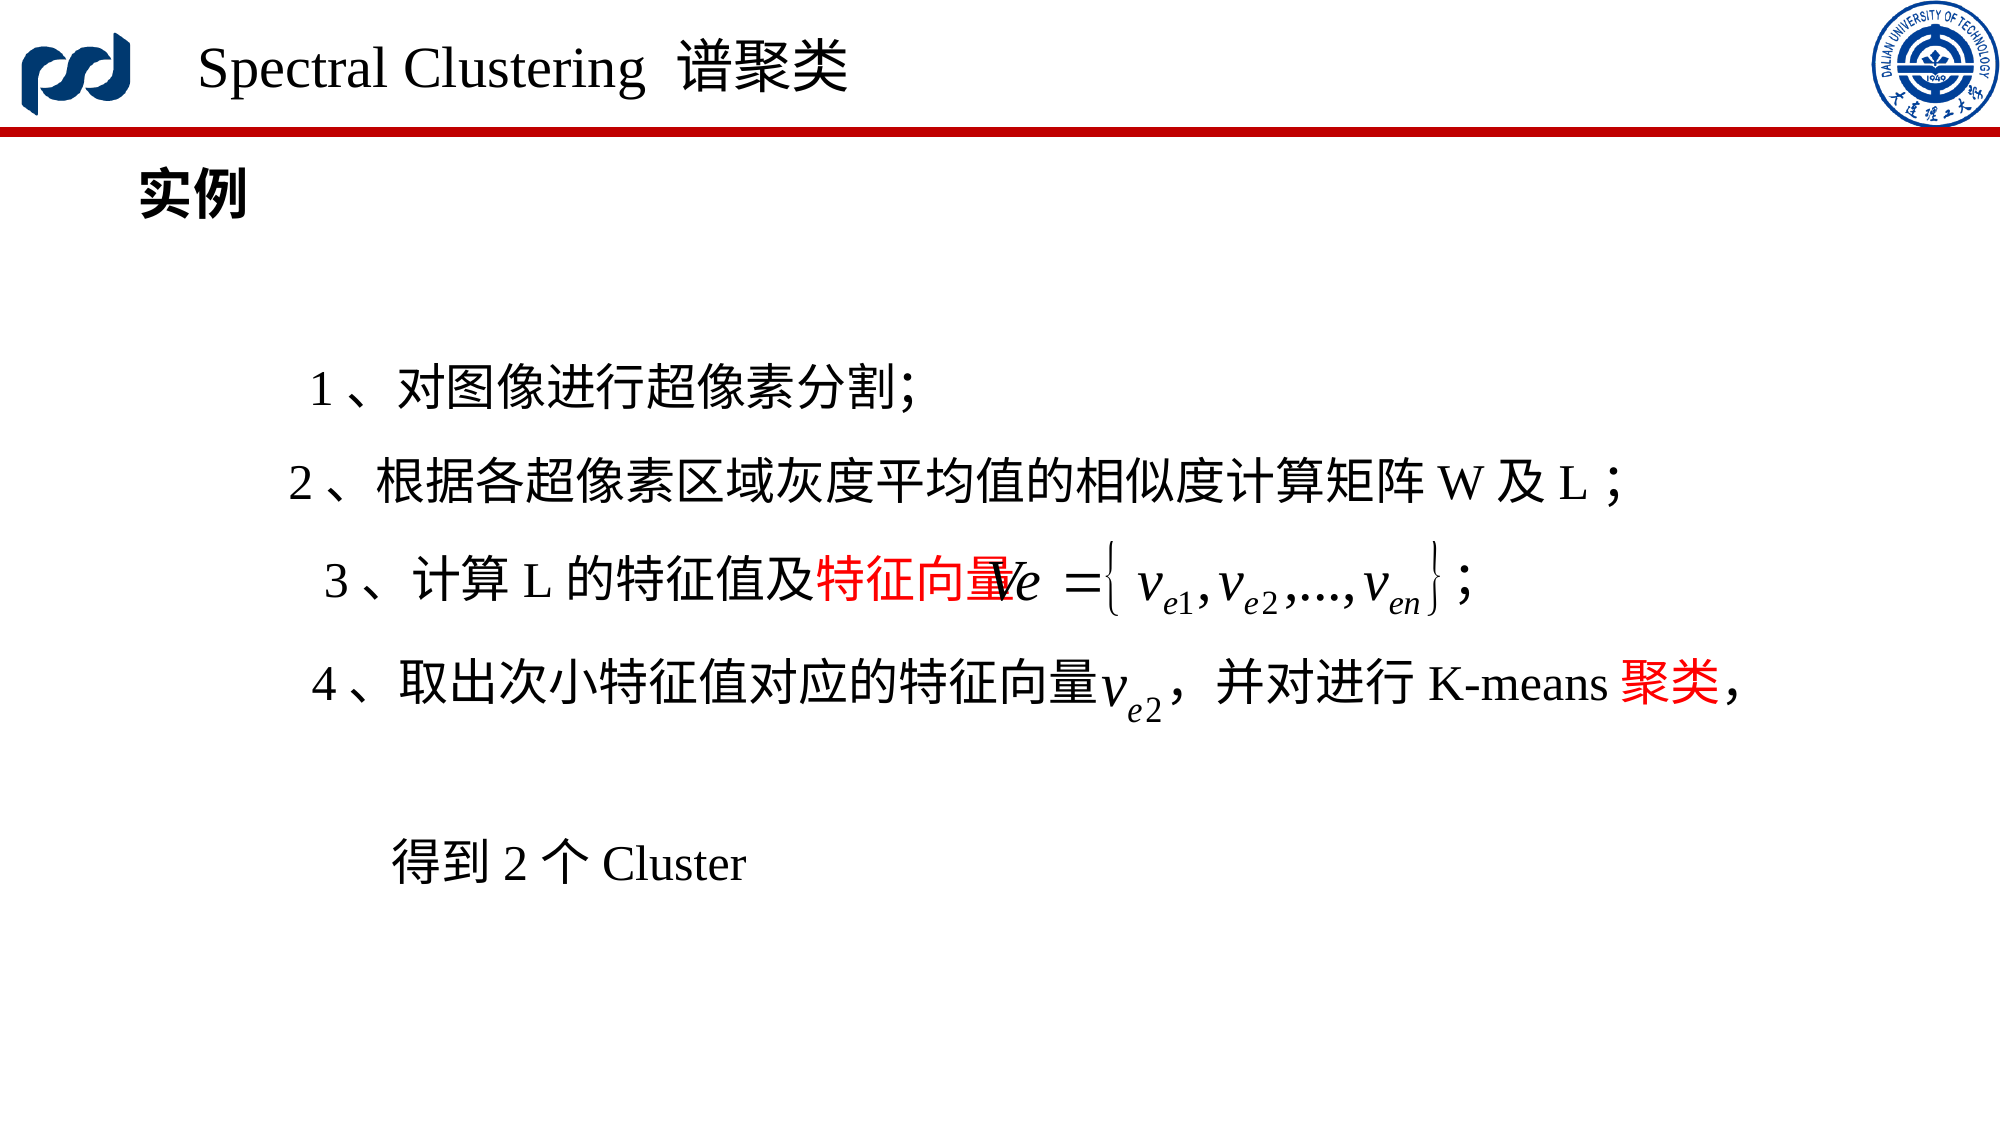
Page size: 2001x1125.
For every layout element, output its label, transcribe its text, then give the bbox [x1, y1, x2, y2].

text_box 实例 [123, 151, 327, 233]
picture [12, 11, 150, 122]
text_box Spectral Clustering 谱聚类 [183, 22, 934, 107]
text_box 2、根据各超像素区域灰度平均值的相似度计算矩阵W及L； [273, 441, 1666, 517]
picture [1871, 0, 2001, 128]
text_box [296, 643, 1782, 902]
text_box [296, 539, 1532, 630]
text_box 1、对图像进行超像素分割； [294, 347, 961, 423]
